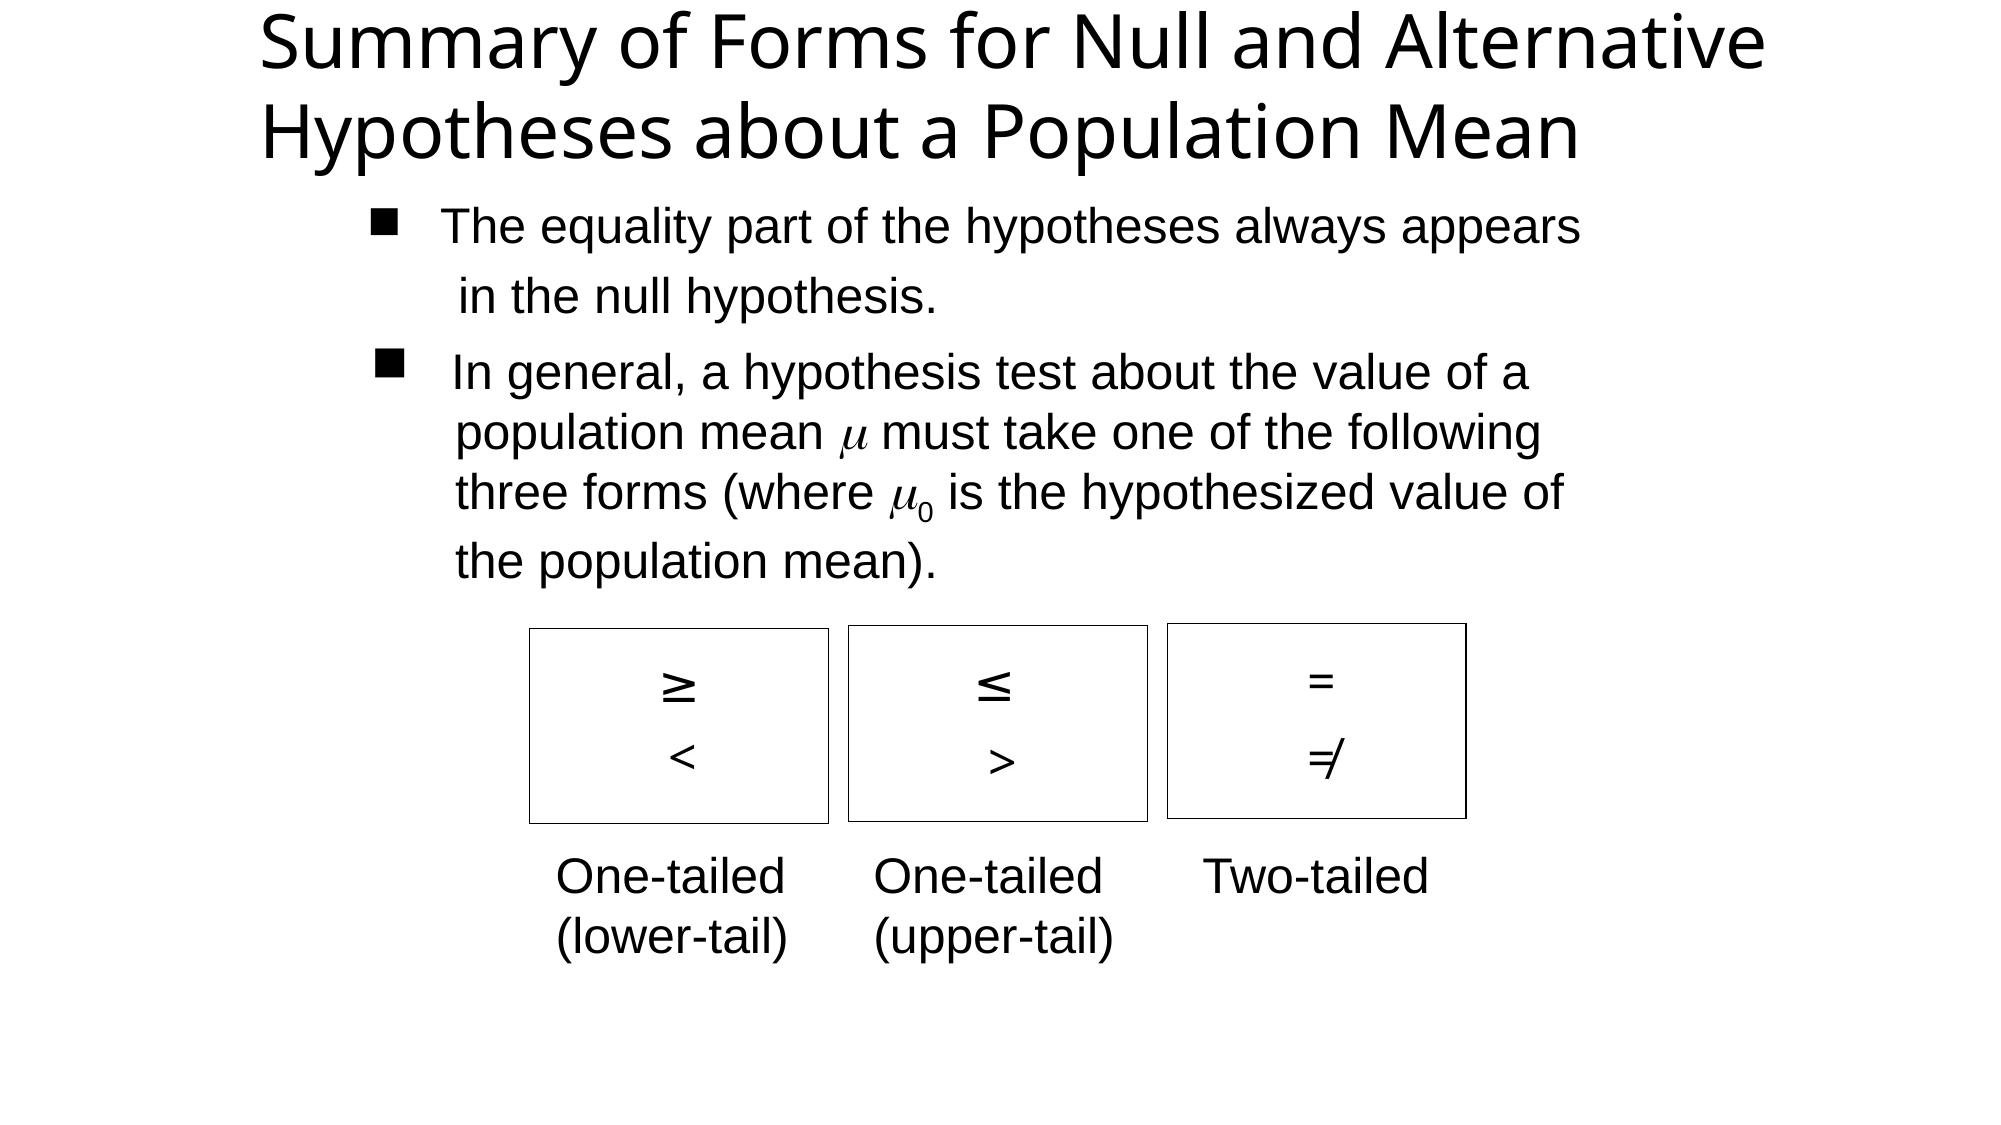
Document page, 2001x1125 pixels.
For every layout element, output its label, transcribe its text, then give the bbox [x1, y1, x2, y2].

text_box The equality part of the hypotheses always appears in the null hypothesis. [359, 185, 1594, 333]
text_box [1167, 623, 1466, 819]
text_box Summary of Forms for Null and Alternative Hypotheses about a Population Mean [244, 16, 1815, 150]
text_box In general, a hypothesis test about the value of a population mean  must take one of the following three forms (where 0 is the hypothesized value of the population mean). [356, 337, 1591, 591]
text_box One-tailed (upper-tail) [858, 836, 1131, 972]
text_box [529, 628, 829, 824]
text_box Two-tailed [1187, 836, 1445, 912]
text_box [848, 625, 1148, 822]
text_box One-tailed (lower-tail) [540, 836, 804, 972]
